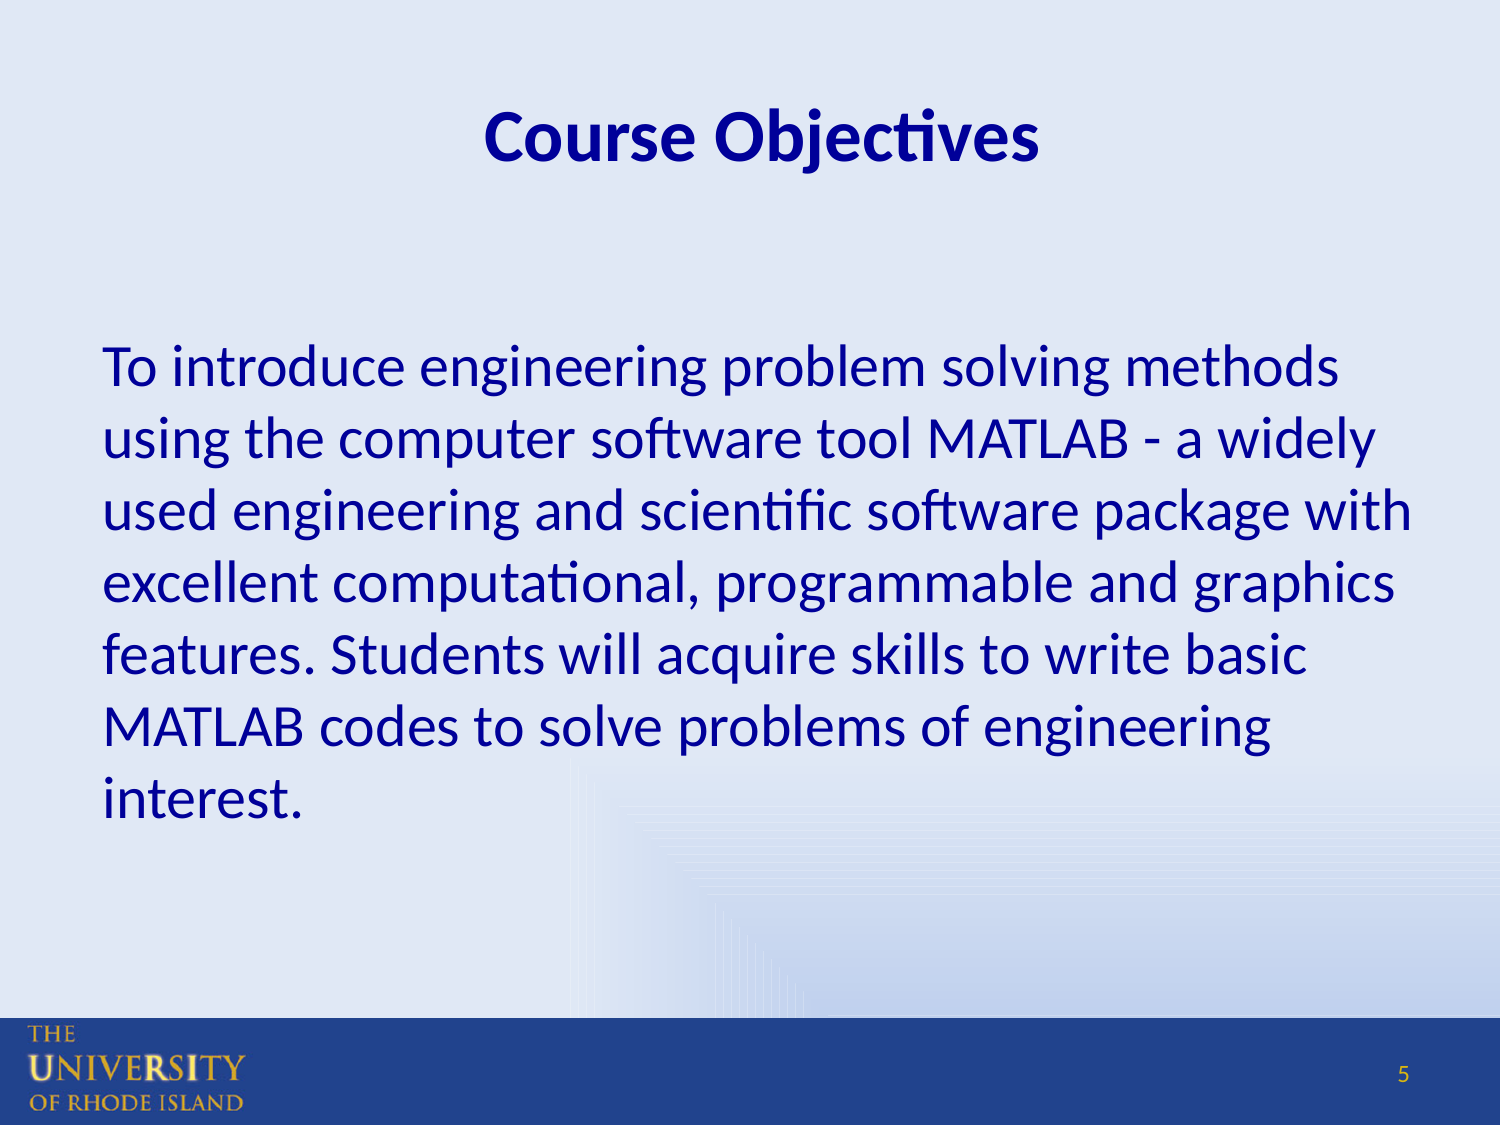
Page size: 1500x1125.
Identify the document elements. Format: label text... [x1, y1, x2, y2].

picture [0, 1018, 1500, 1125]
list To introduce engineering problem solving methods using the computer software tool MATLAB - a widely used engineering and scientific software package with excellent computational, programmable and graphics features. Students will acquire skills to write basic MATLAB codes to solve problems of engineering interest. [87, 318, 1438, 849]
title Course Objectives [87, 37, 1438, 225]
